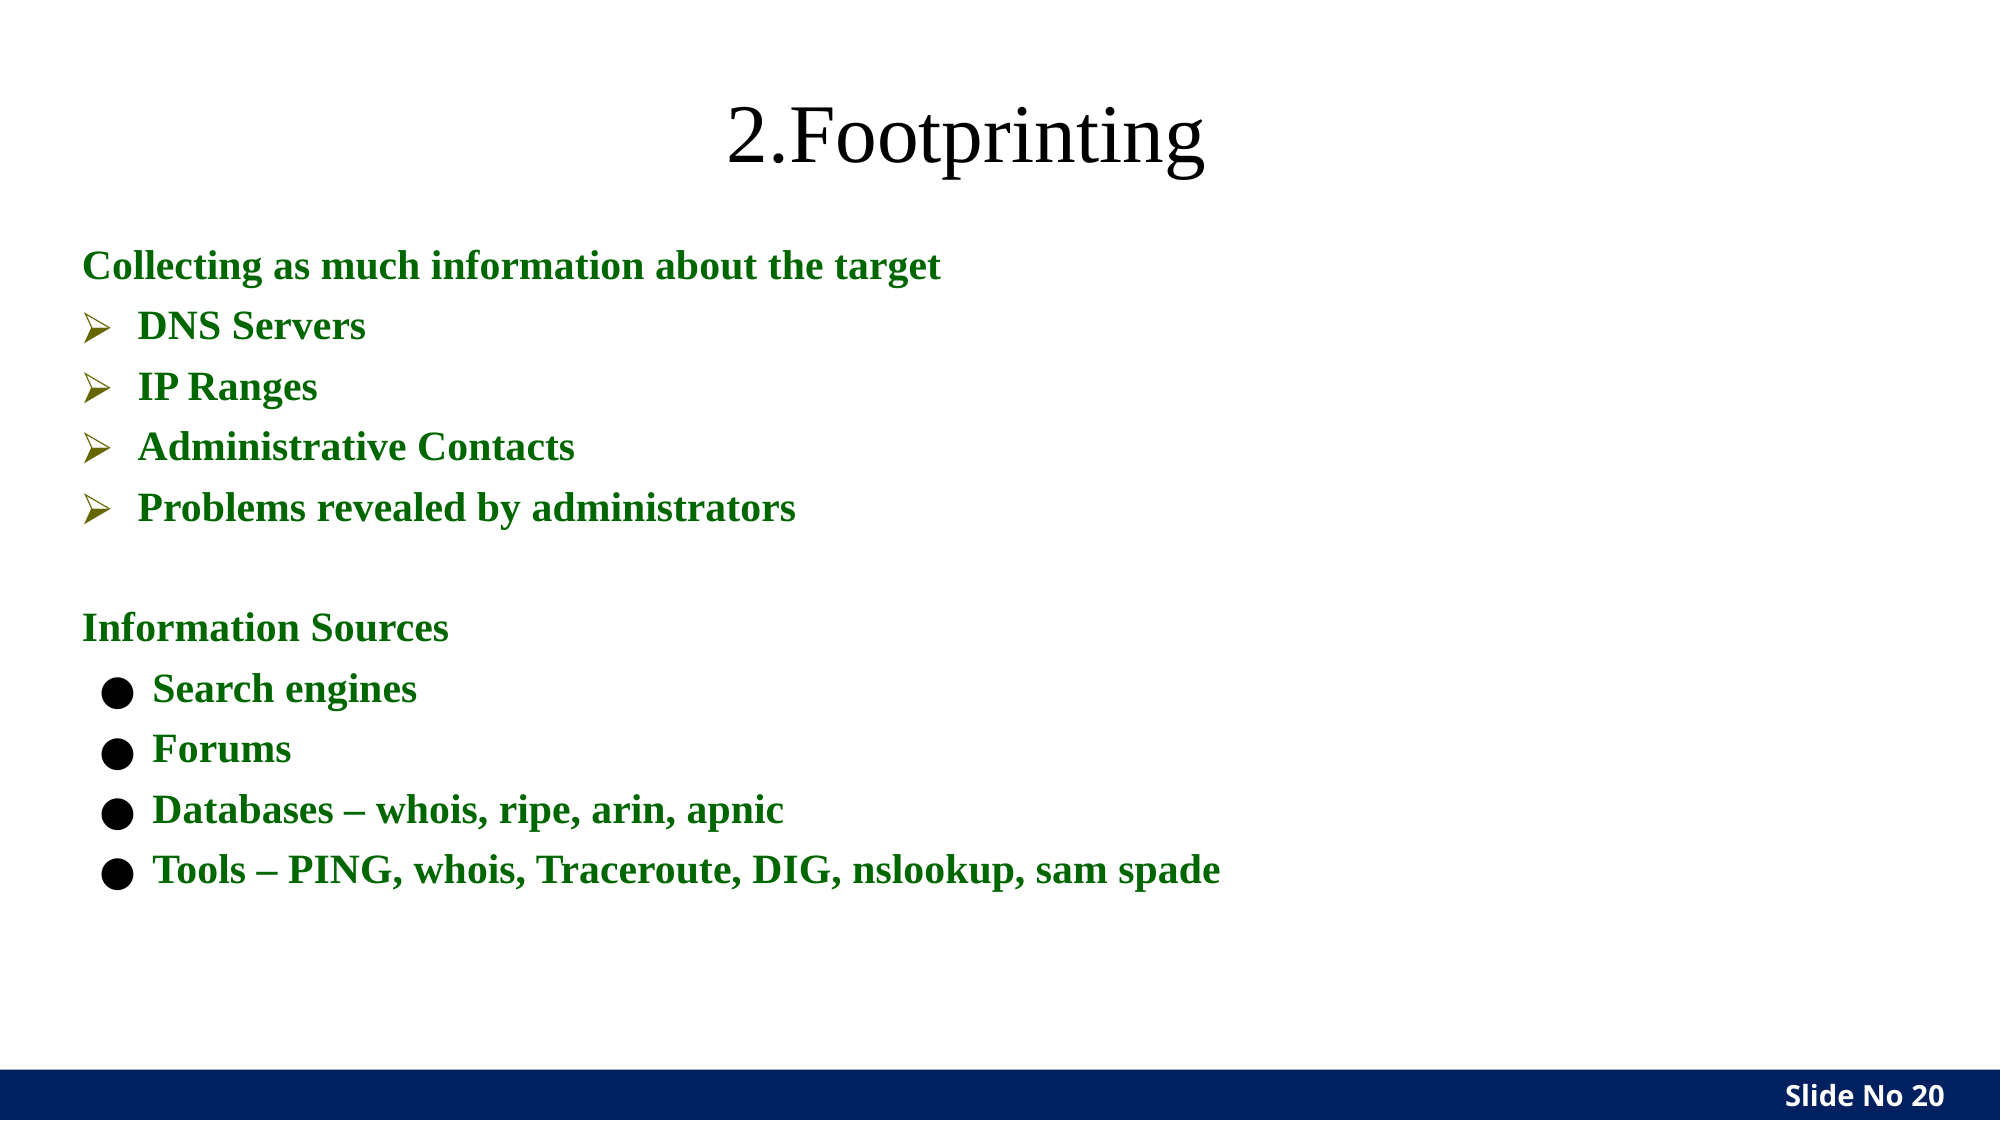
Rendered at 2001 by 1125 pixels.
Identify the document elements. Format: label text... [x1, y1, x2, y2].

text_box Collecting as much information about the target DNS Servers IP Ranges Administrative Contacts Problems revealed by administrators Information Sources Search engines Forums Databases – whois, ripe, arin, apnic Tools – PING, whois, Traceroute, DIG, nslookup, sam spade [66, 230, 1817, 863]
text_box 2.Footprinting [66, 0, 1867, 187]
